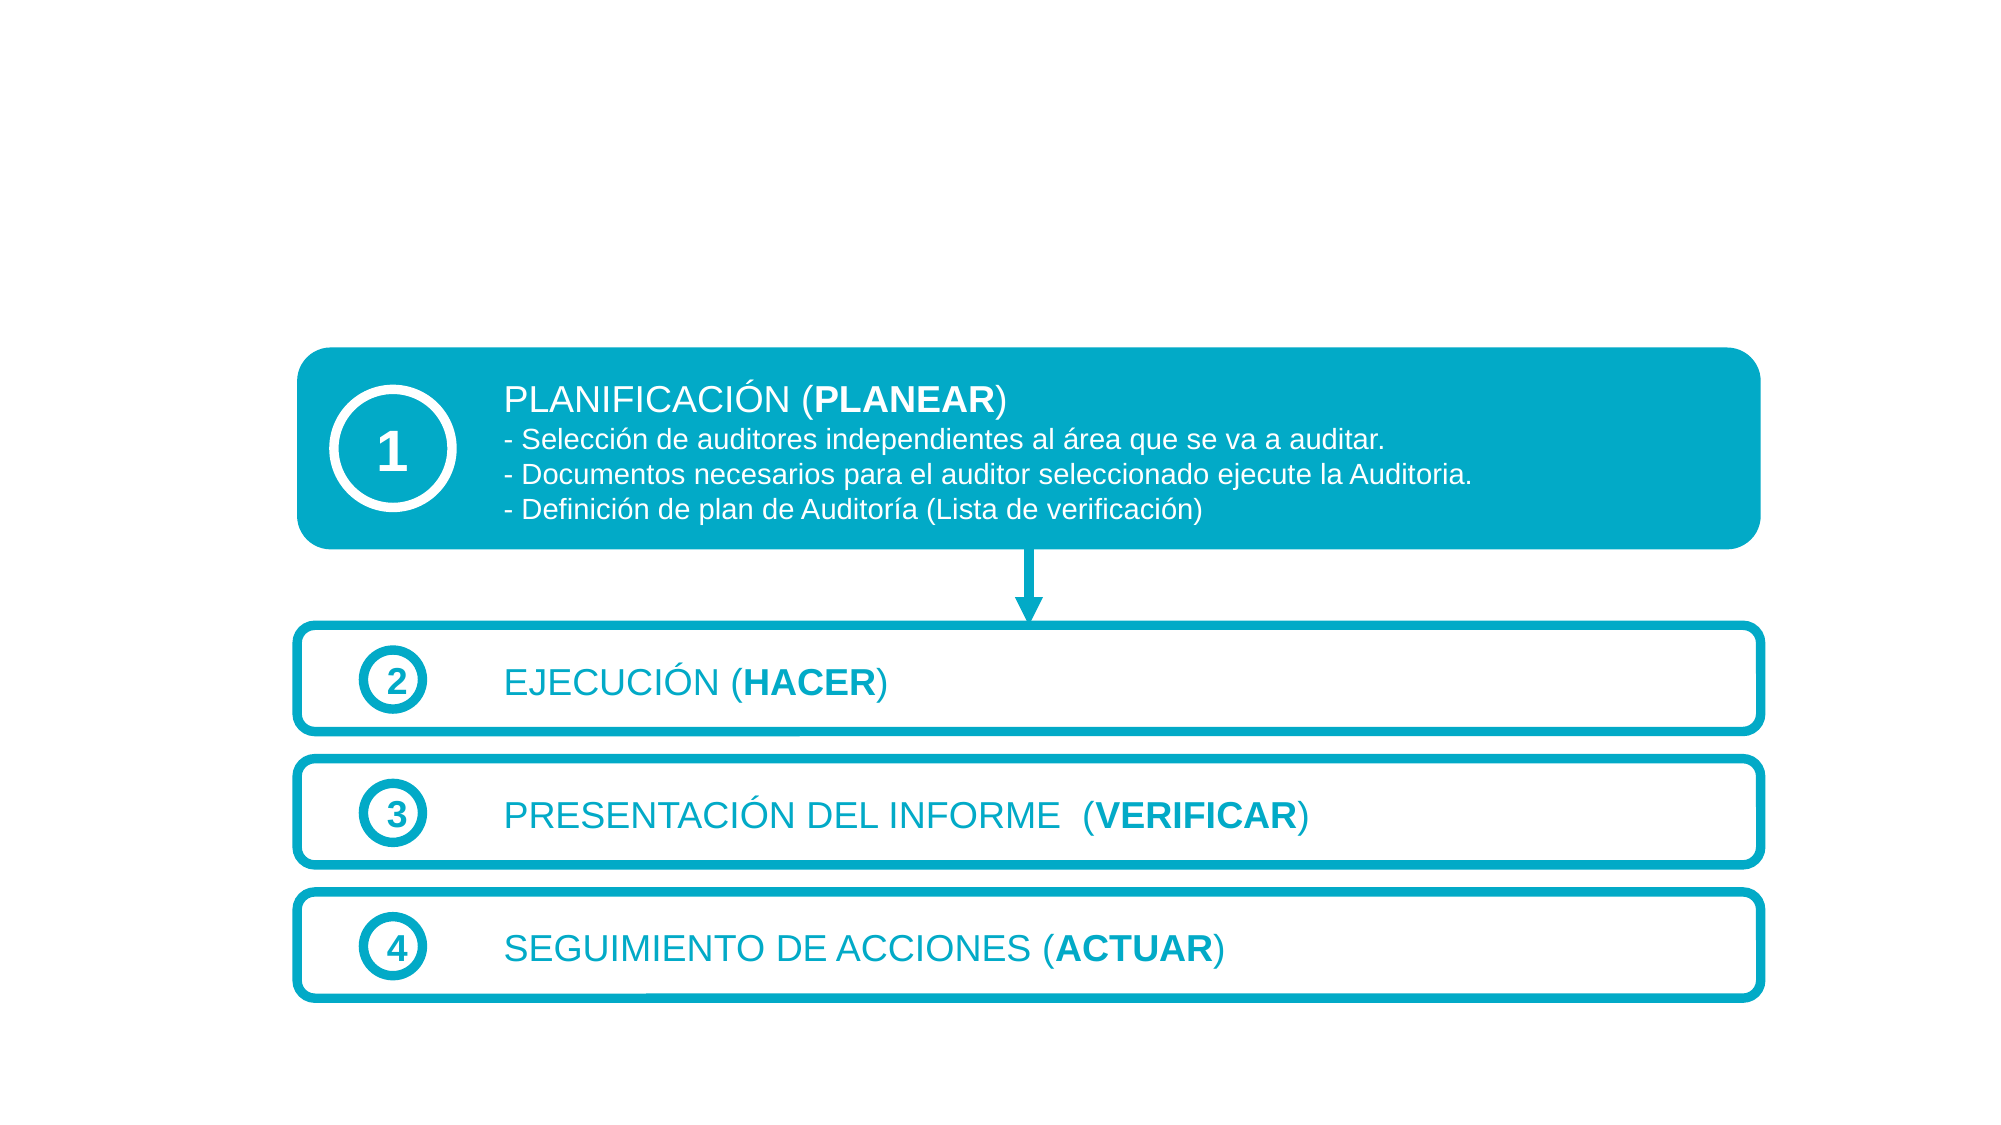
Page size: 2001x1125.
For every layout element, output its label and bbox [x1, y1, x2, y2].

text_box [297, 347, 1761, 999]
